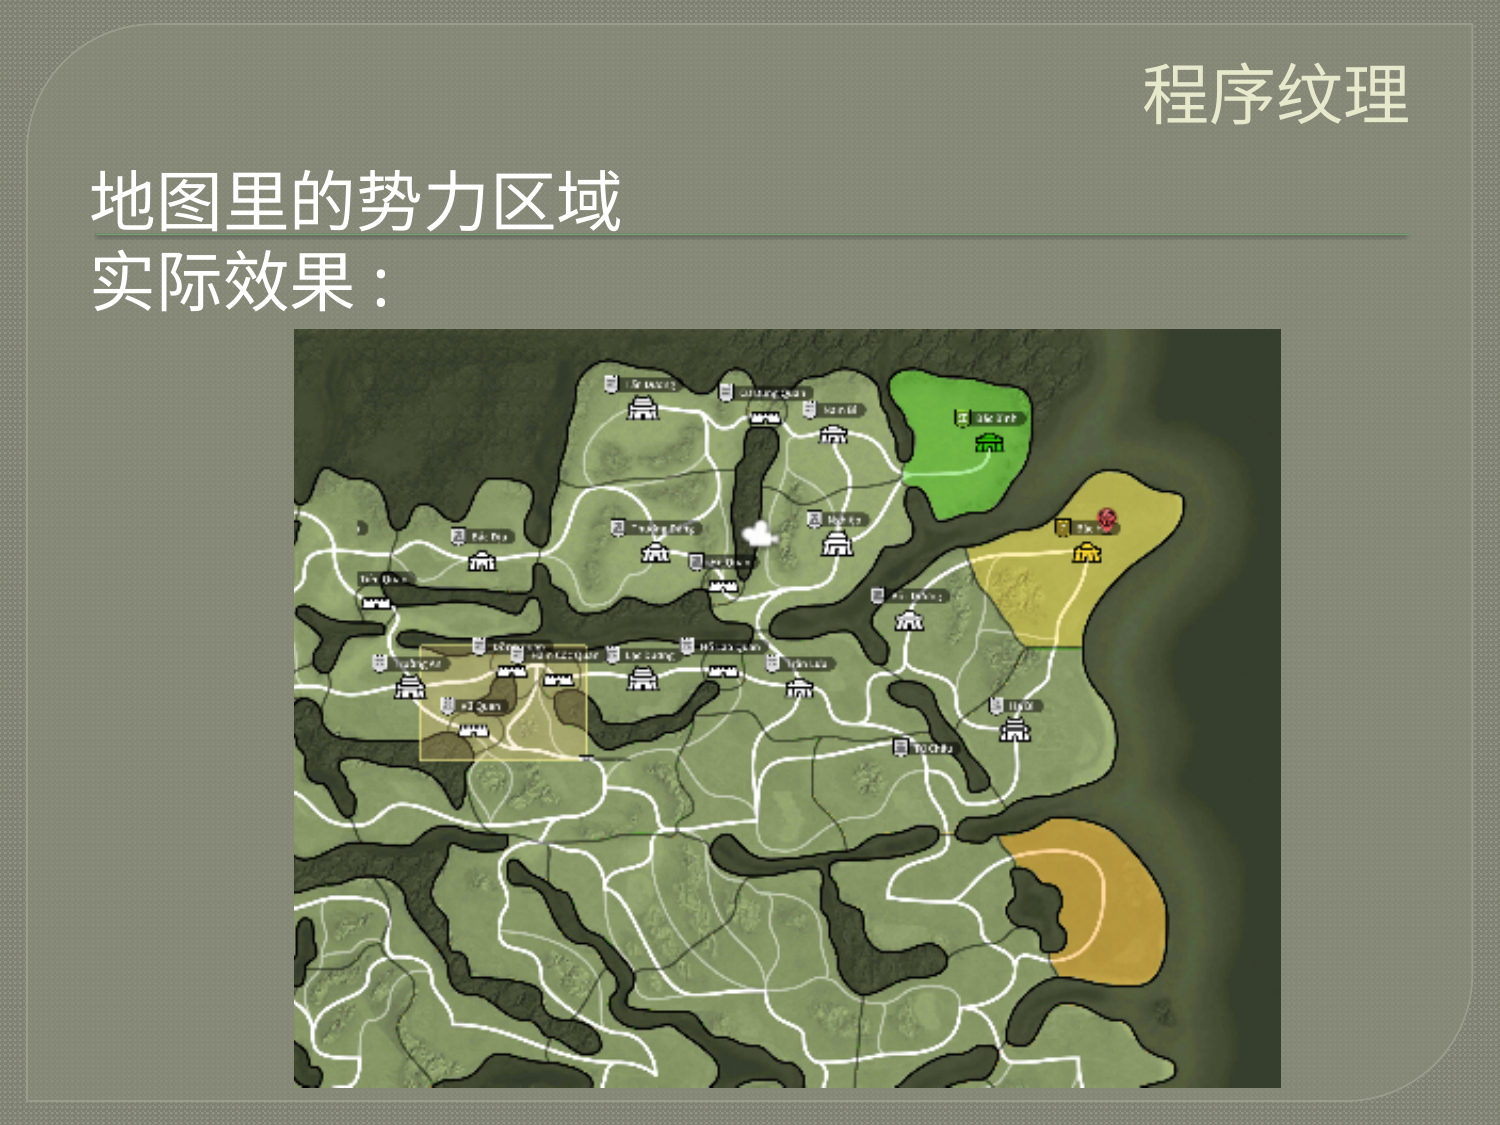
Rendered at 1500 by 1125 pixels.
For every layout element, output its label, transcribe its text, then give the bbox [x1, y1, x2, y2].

list 地图里的势力区域 实际效果: [75, 152, 1425, 1090]
title 程序纹理 [75, 45, 1425, 141]
picture [294, 329, 1281, 1088]
